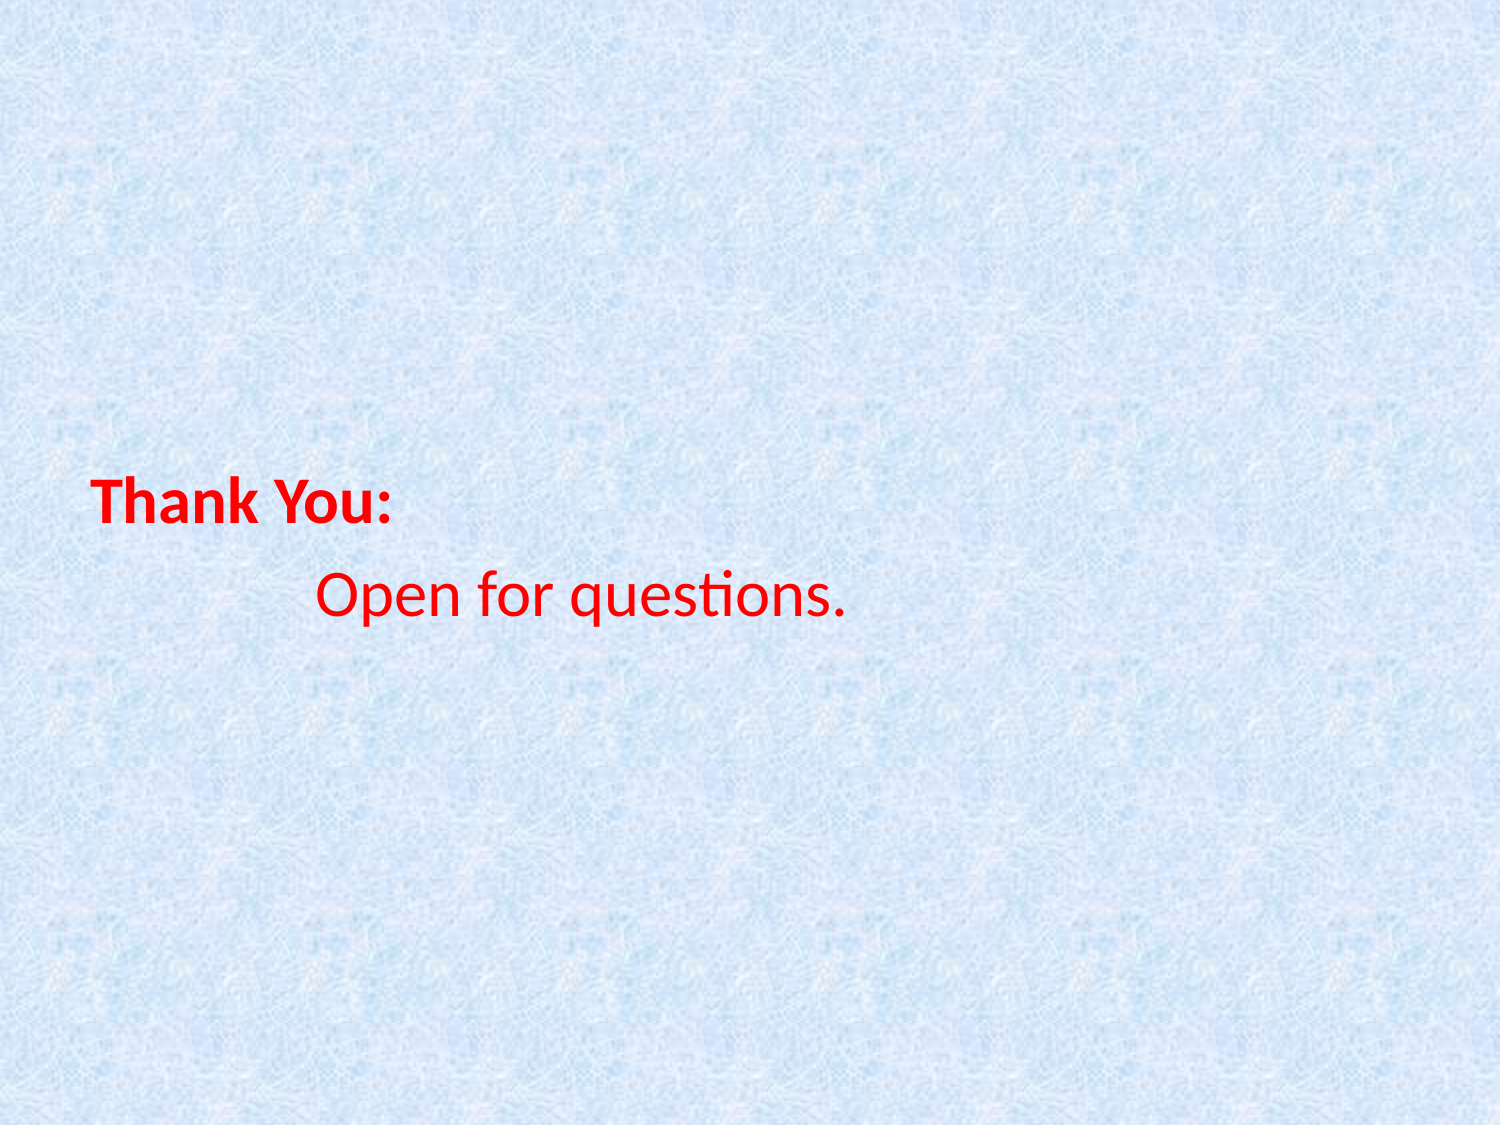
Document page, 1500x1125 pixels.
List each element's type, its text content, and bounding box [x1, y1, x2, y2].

picture [0, 0, 1500, 1125]
list Thank You: Open for questions. [75, 262, 1425, 1005]
